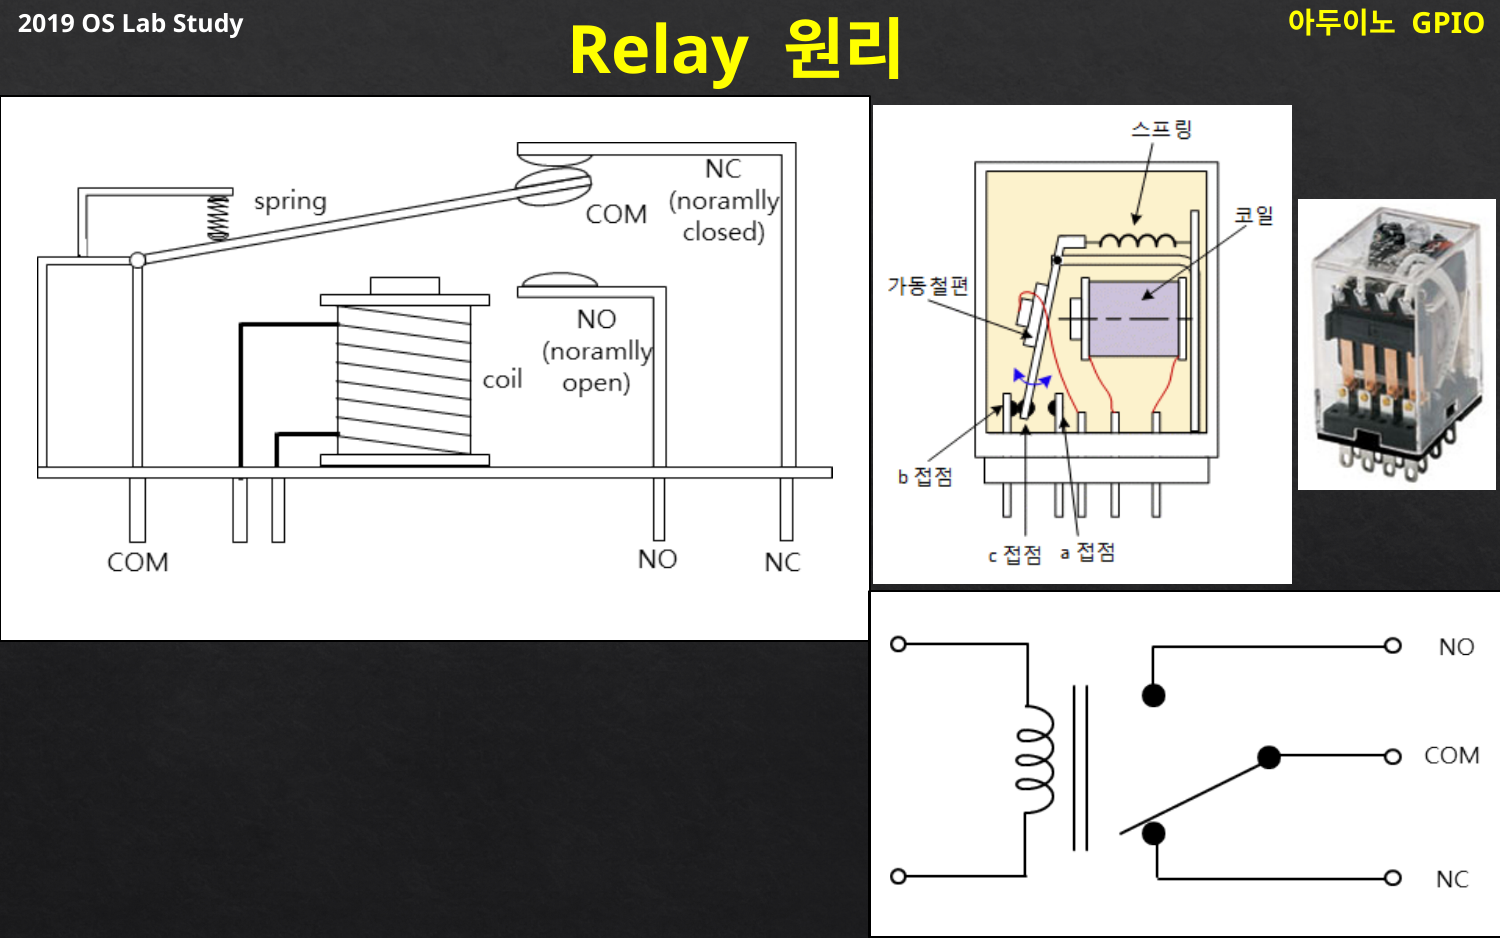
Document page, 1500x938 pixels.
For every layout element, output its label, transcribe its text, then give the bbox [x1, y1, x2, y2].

picture [872, 105, 1292, 584]
picture [1297, 199, 1497, 490]
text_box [0, 95, 871, 642]
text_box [869, 590, 1500, 938]
text_box 아두이노 GPIO [1273, 0, 1500, 48]
text_box Relay 원리 [553, 0, 921, 95]
text_box 2019 OS Lab Study [3, 0, 260, 45]
